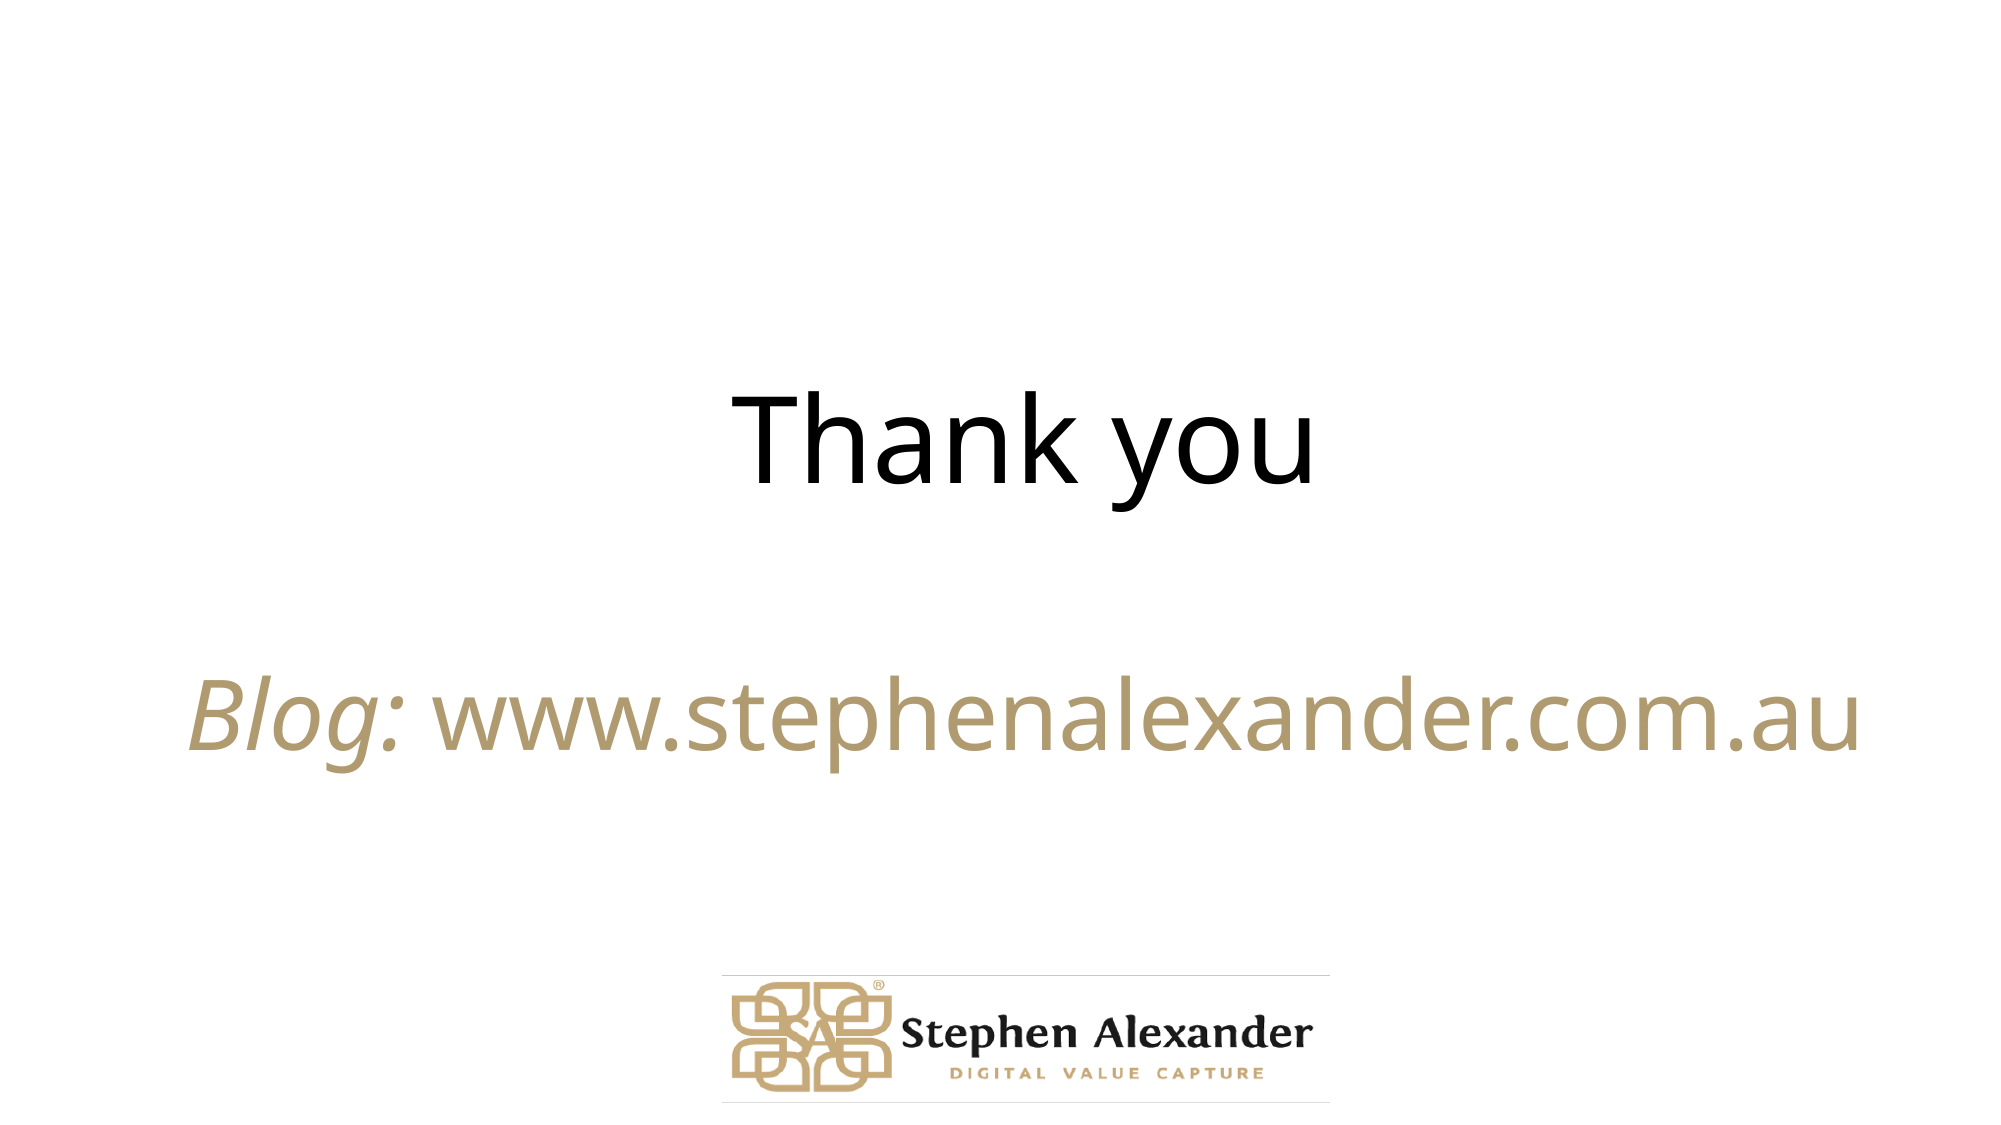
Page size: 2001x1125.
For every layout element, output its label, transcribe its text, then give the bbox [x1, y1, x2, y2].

picture [722, 975, 1330, 1103]
text_box Thank you Blog: www.stephenalexander.com.au [108, 155, 1944, 891]
